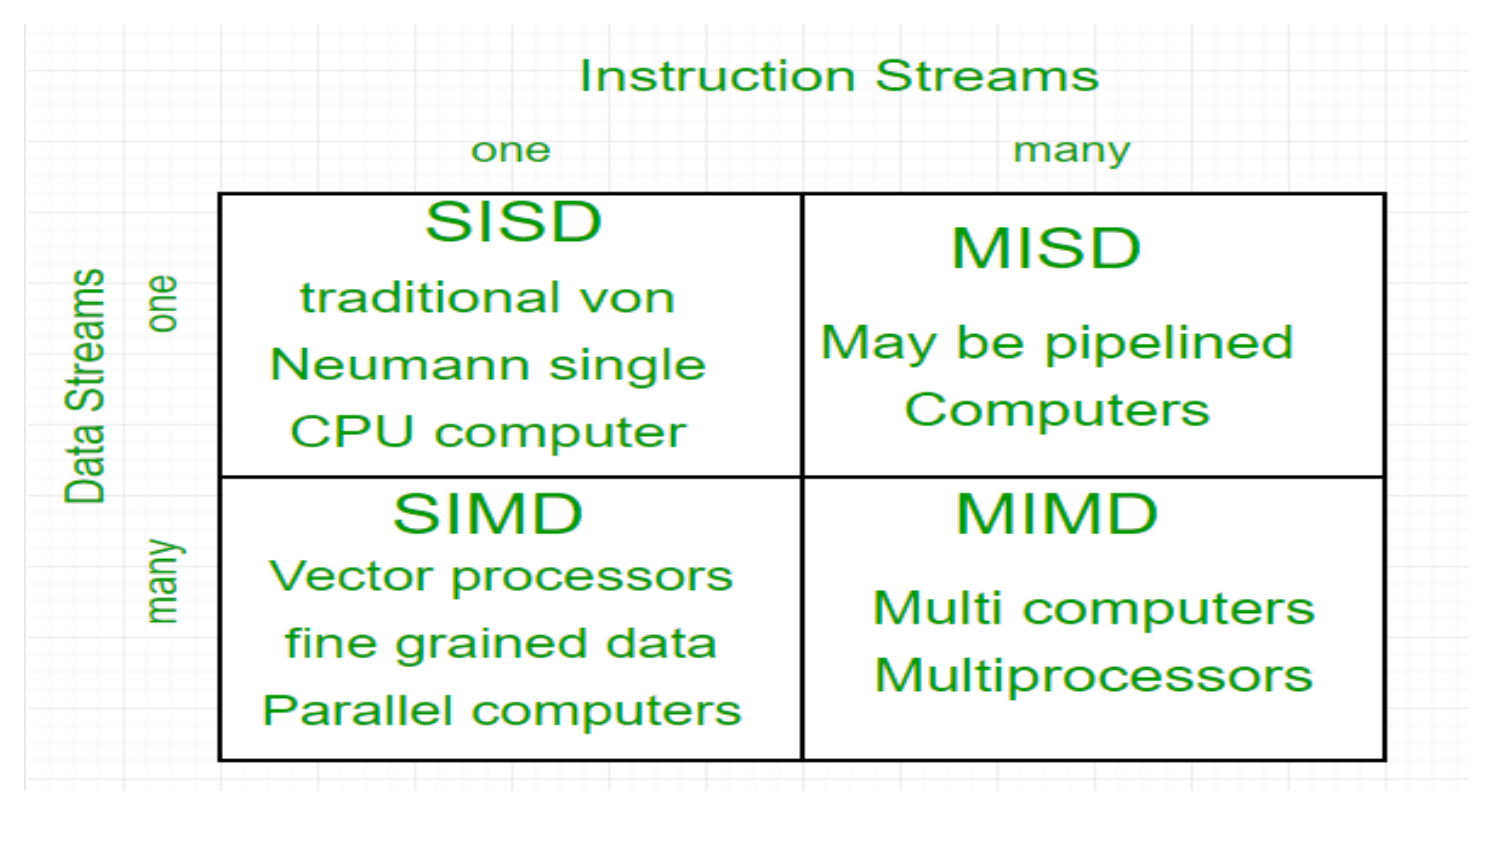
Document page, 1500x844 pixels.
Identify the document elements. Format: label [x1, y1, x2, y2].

picture [24, 24, 1468, 791]
